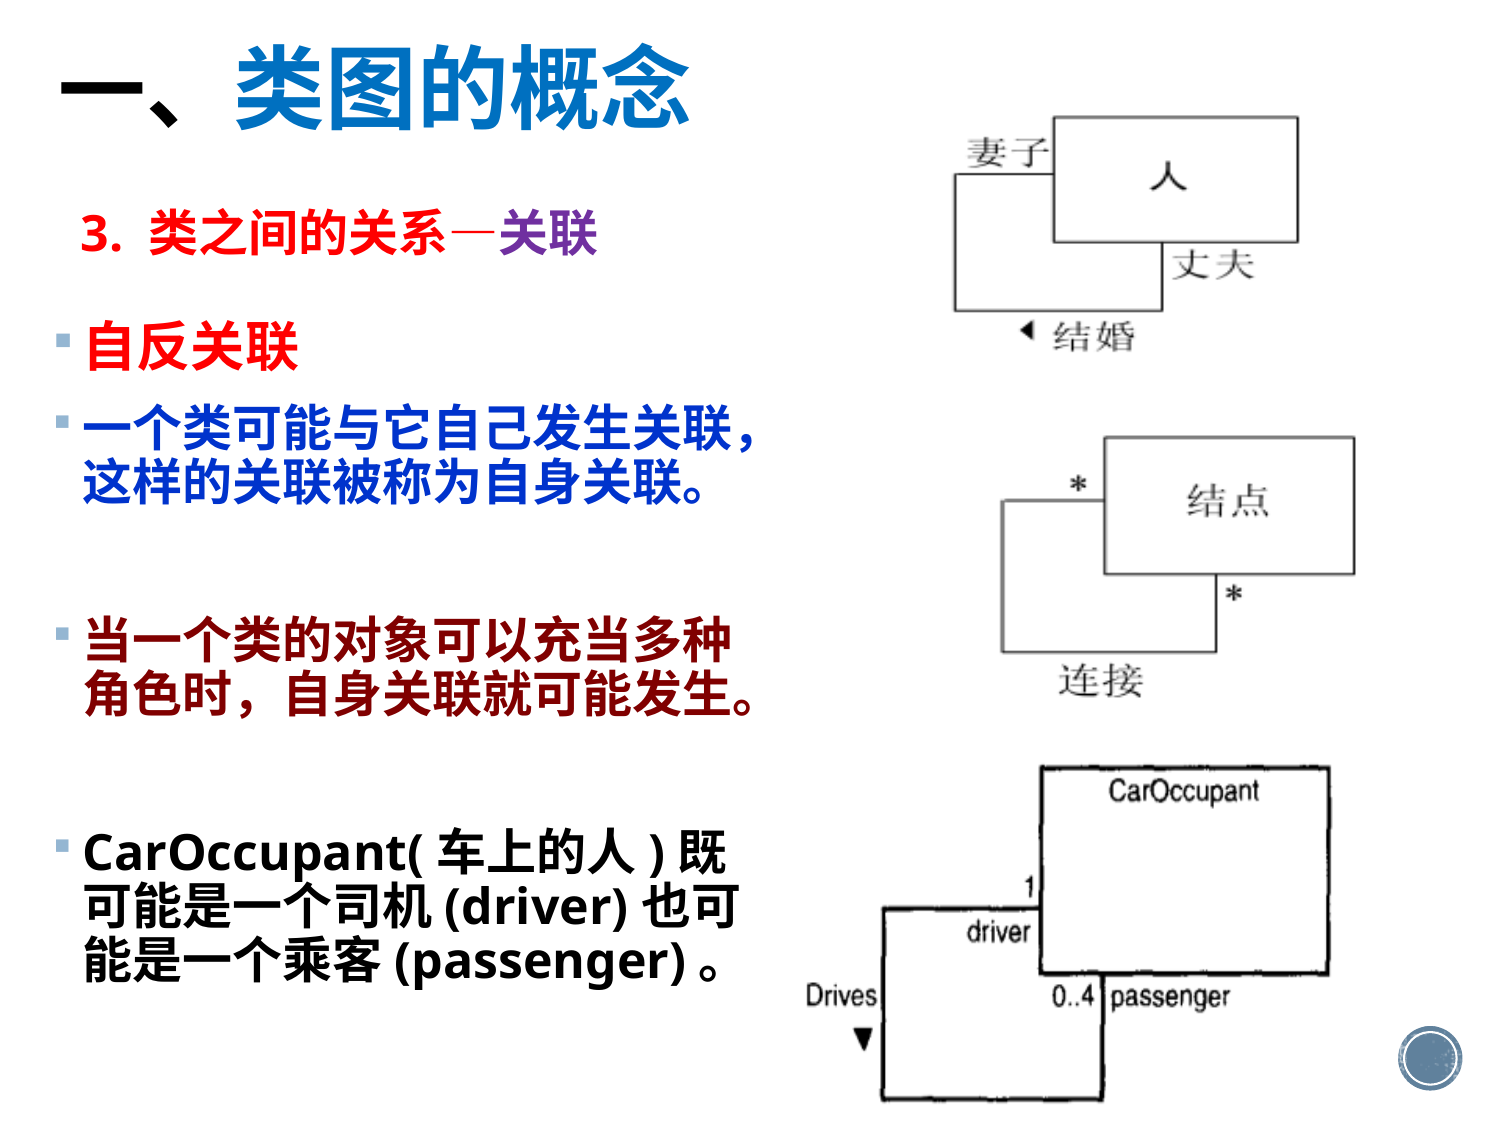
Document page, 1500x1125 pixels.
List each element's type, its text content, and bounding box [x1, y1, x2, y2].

picture [968, 423, 1369, 707]
text_box 一、类图的概念 [43, 34, 1319, 151]
picture [918, 87, 1357, 363]
list 自反关联 一个类可能与它自己发生关联，这样的关联被称为自身关联。 当一个类的对象可以充当多种角色时，自身关联就可能发生。 CarOccupant(车上的人)既可能是一个司机(driver)也可能是一个乘客(passenger)。 [37, 312, 775, 1100]
picture [787, 737, 1375, 1125]
text_box 3. 类之间的关系—关联 [66, 193, 867, 263]
